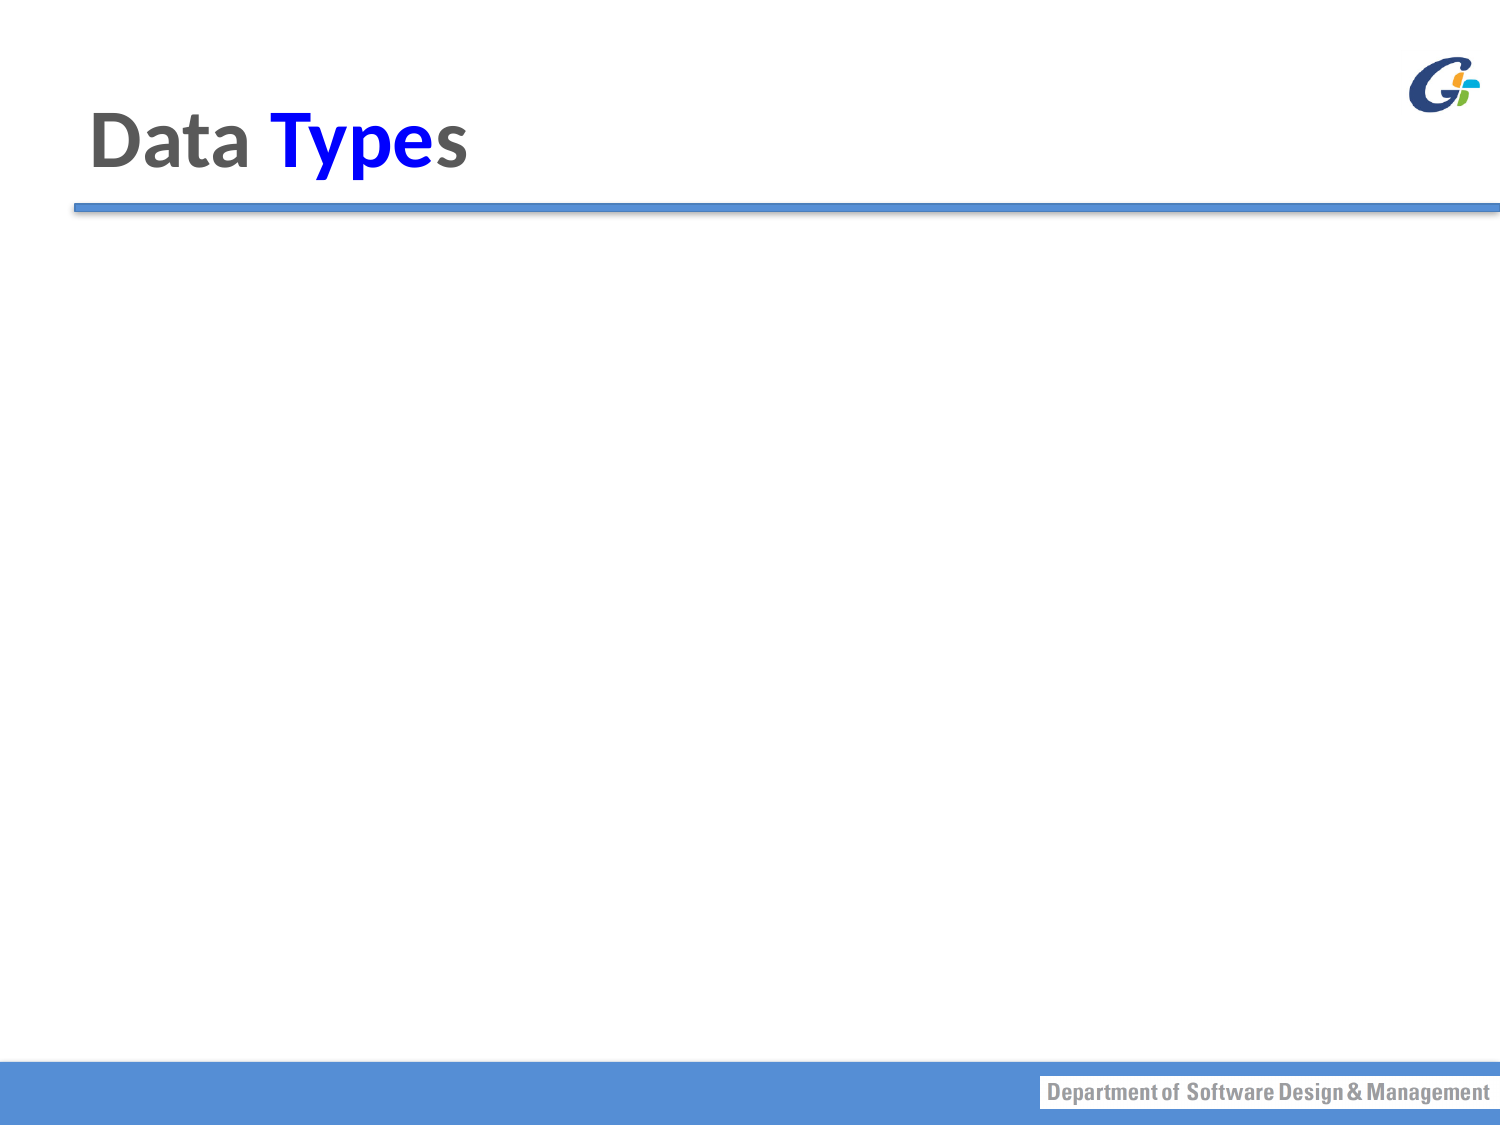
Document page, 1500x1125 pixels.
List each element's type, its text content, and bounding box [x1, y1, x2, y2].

title Data Types [75, 76, 1425, 225]
picture [1401, 50, 1482, 115]
picture [1040, 1076, 1500, 1109]
